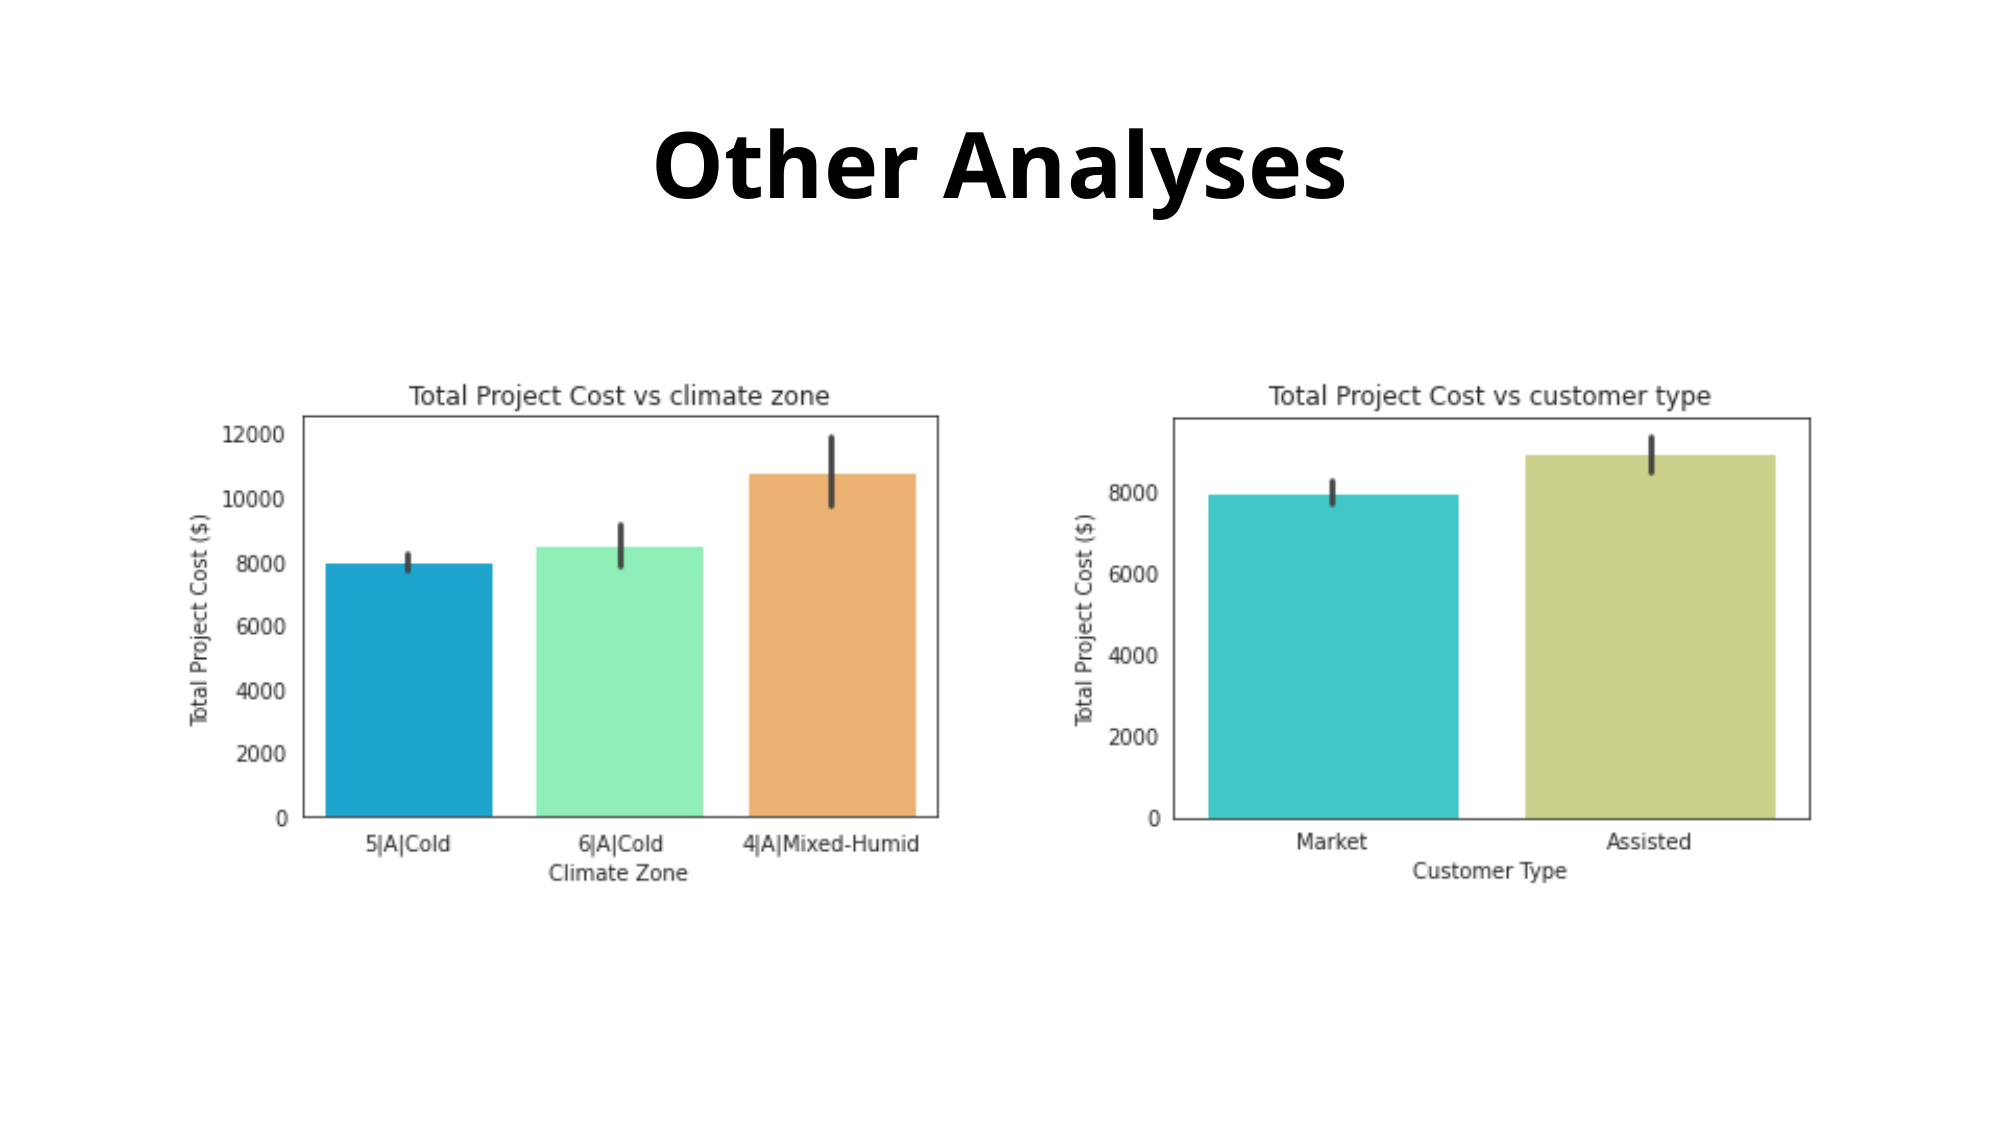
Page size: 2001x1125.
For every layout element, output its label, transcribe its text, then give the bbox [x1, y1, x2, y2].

title Other Analyses [137, 59, 1863, 278]
picture [178, 370, 952, 898]
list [1063, 370, 1822, 898]
